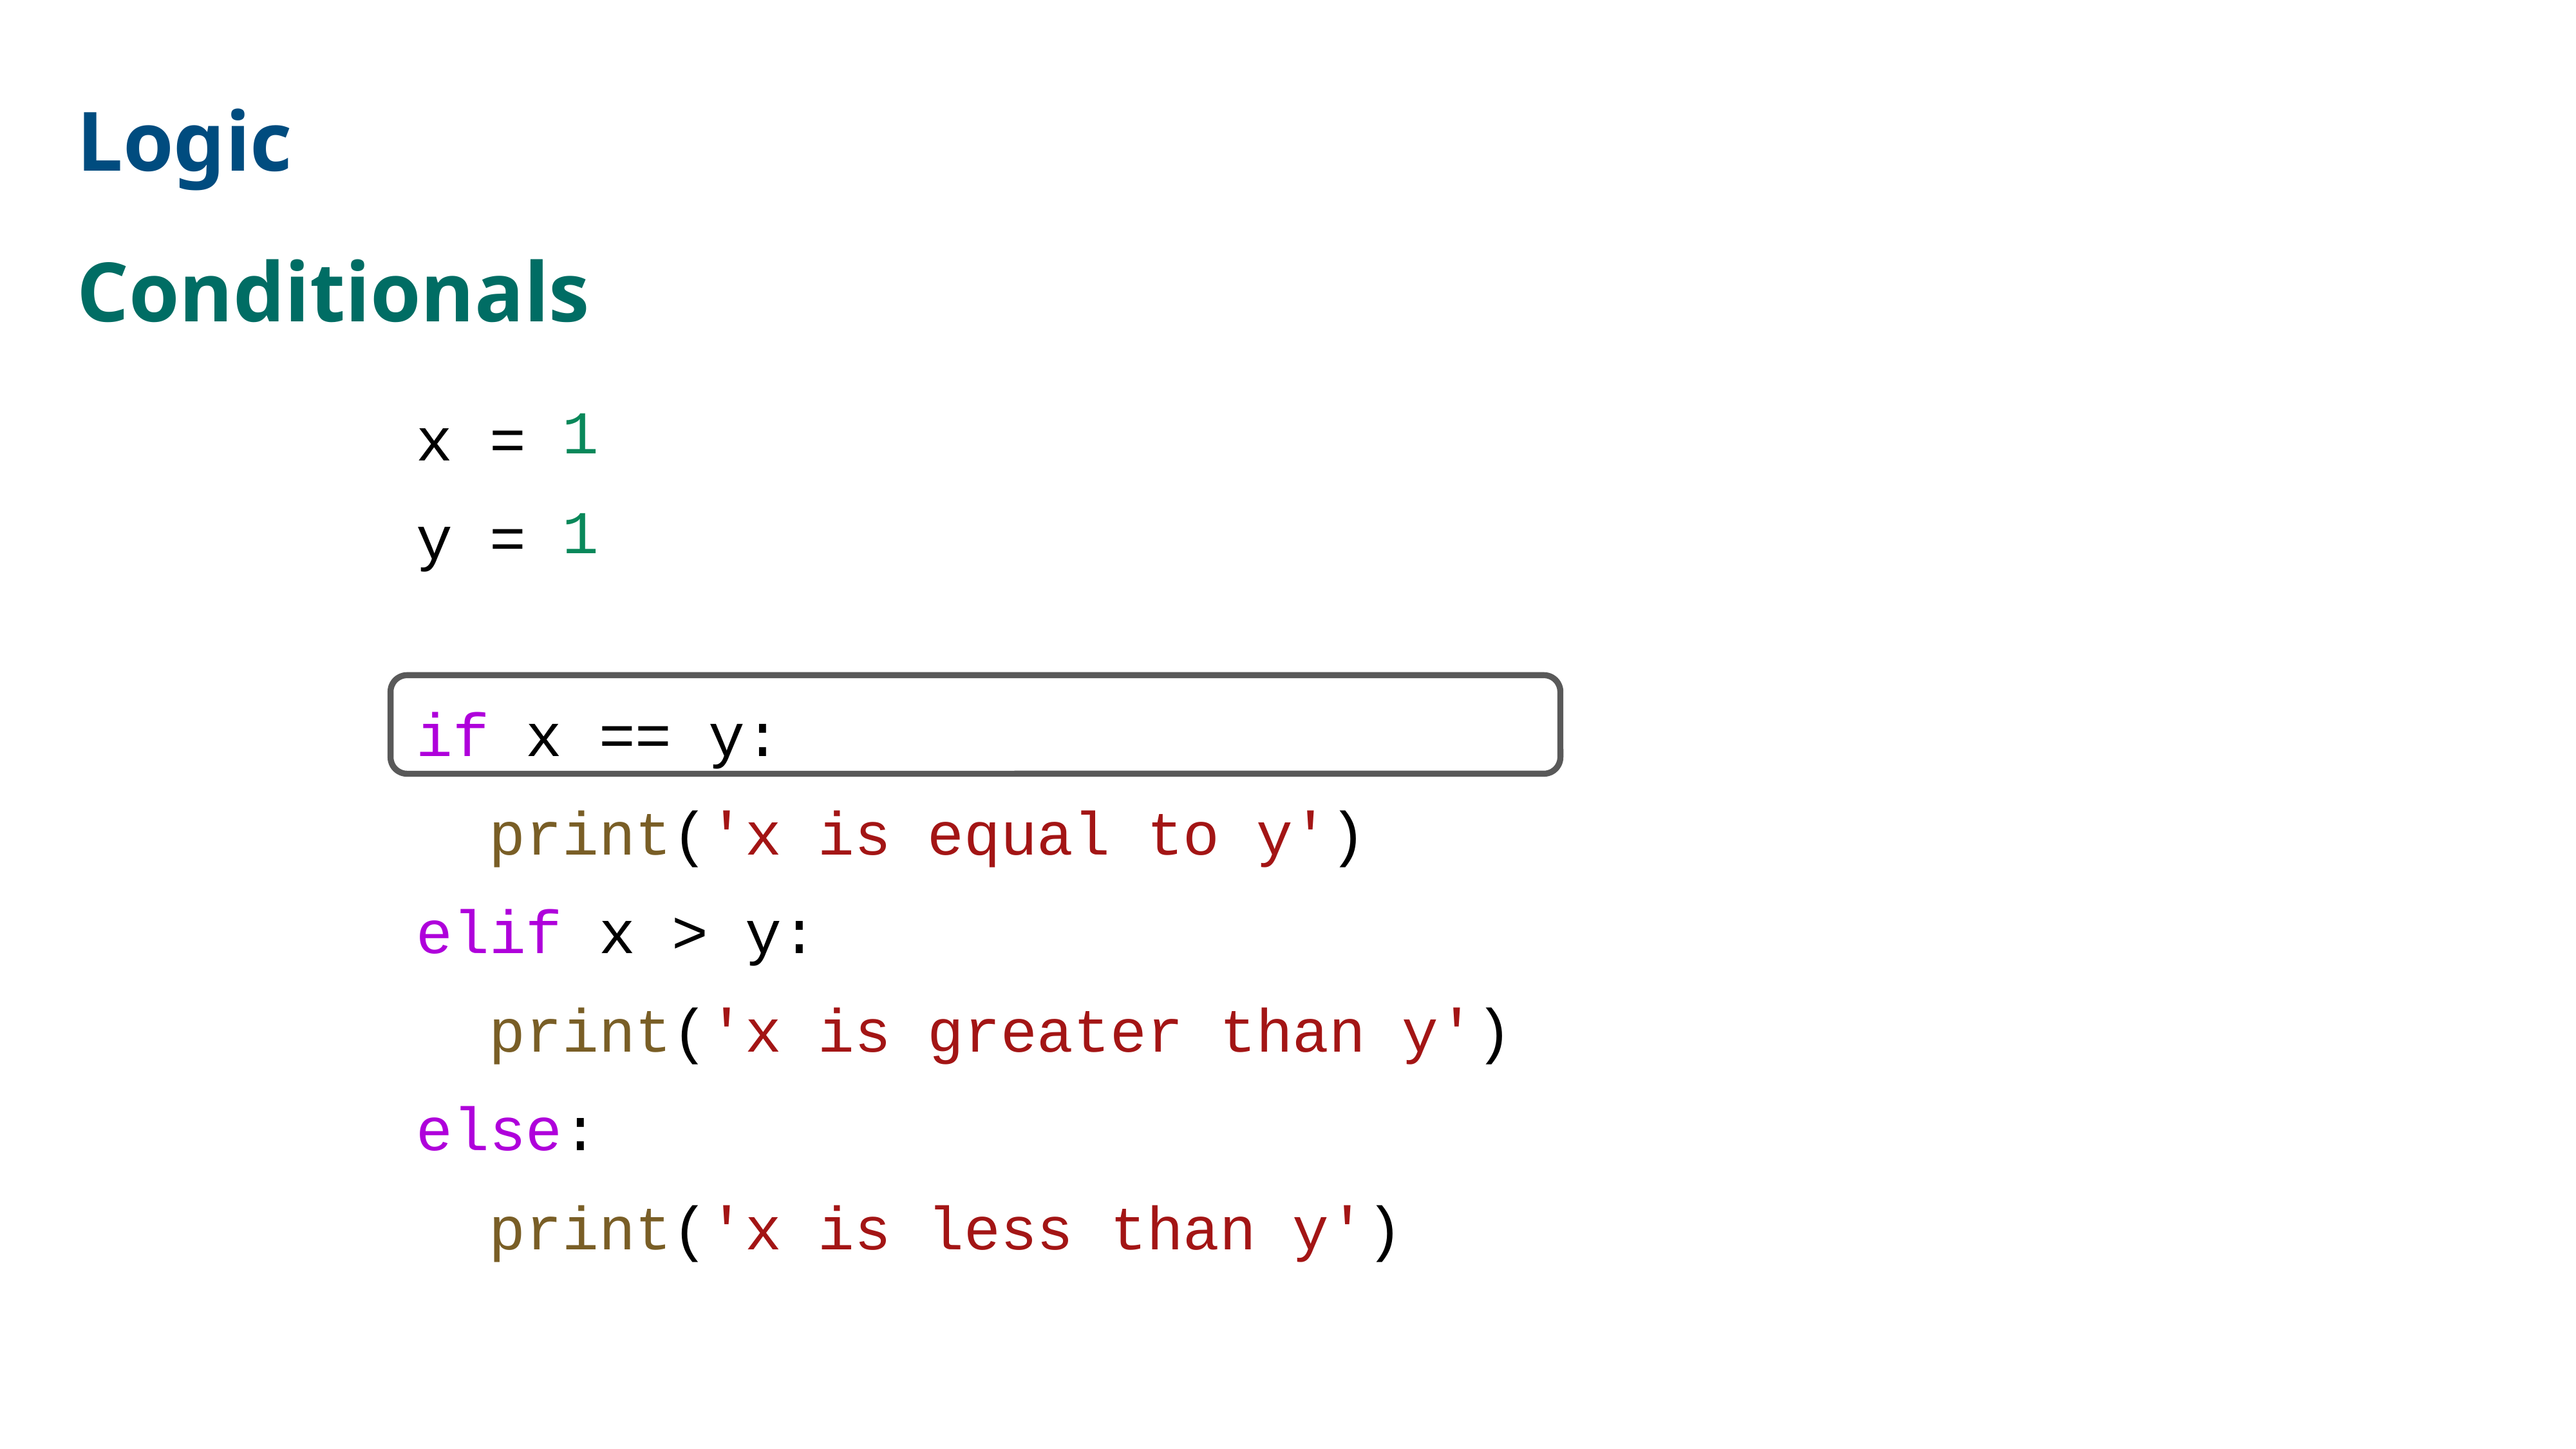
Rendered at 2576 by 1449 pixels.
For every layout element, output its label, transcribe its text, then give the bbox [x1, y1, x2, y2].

text_box 1 [552, 488, 649, 571]
text_box Conditionals [51, 214, 1319, 365]
text_box [390, 675, 1561, 774]
list x = y = if x == y: print('x is equal to y') elif x > y: print('x is greater than y') else: print('x is less than y') [390, 348, 2556, 1212]
text_box 1 [552, 388, 649, 471]
text_box Logic [51, 63, 1039, 214]
